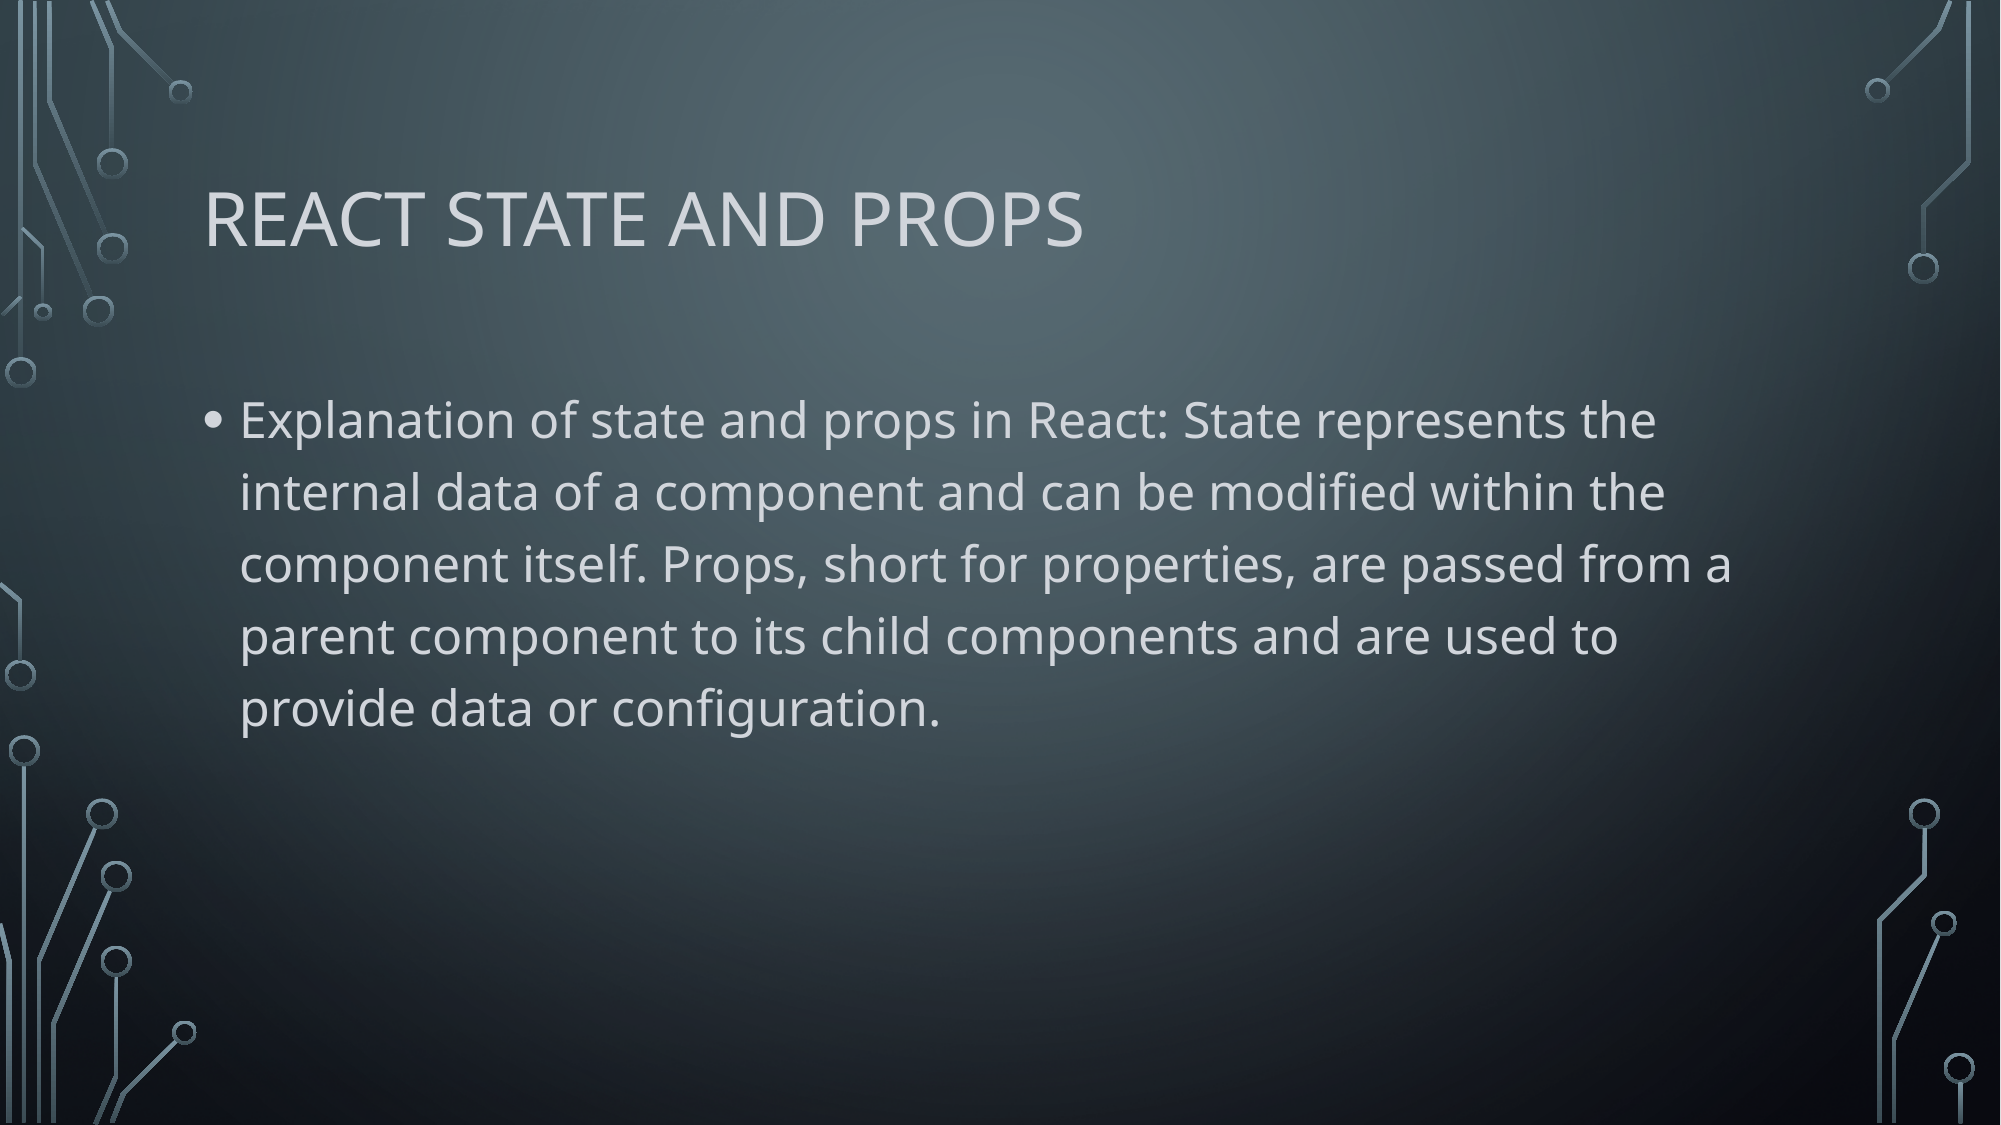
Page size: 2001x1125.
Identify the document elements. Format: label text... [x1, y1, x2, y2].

title React State and Props [187, 101, 1813, 344]
list Explanation of state and props in React: State represents the internal data of a component and can be modified within the component itself. Props, short for properties, are passed from a parent component to its child components and are used to provide data or configuration. [187, 369, 1813, 950]
